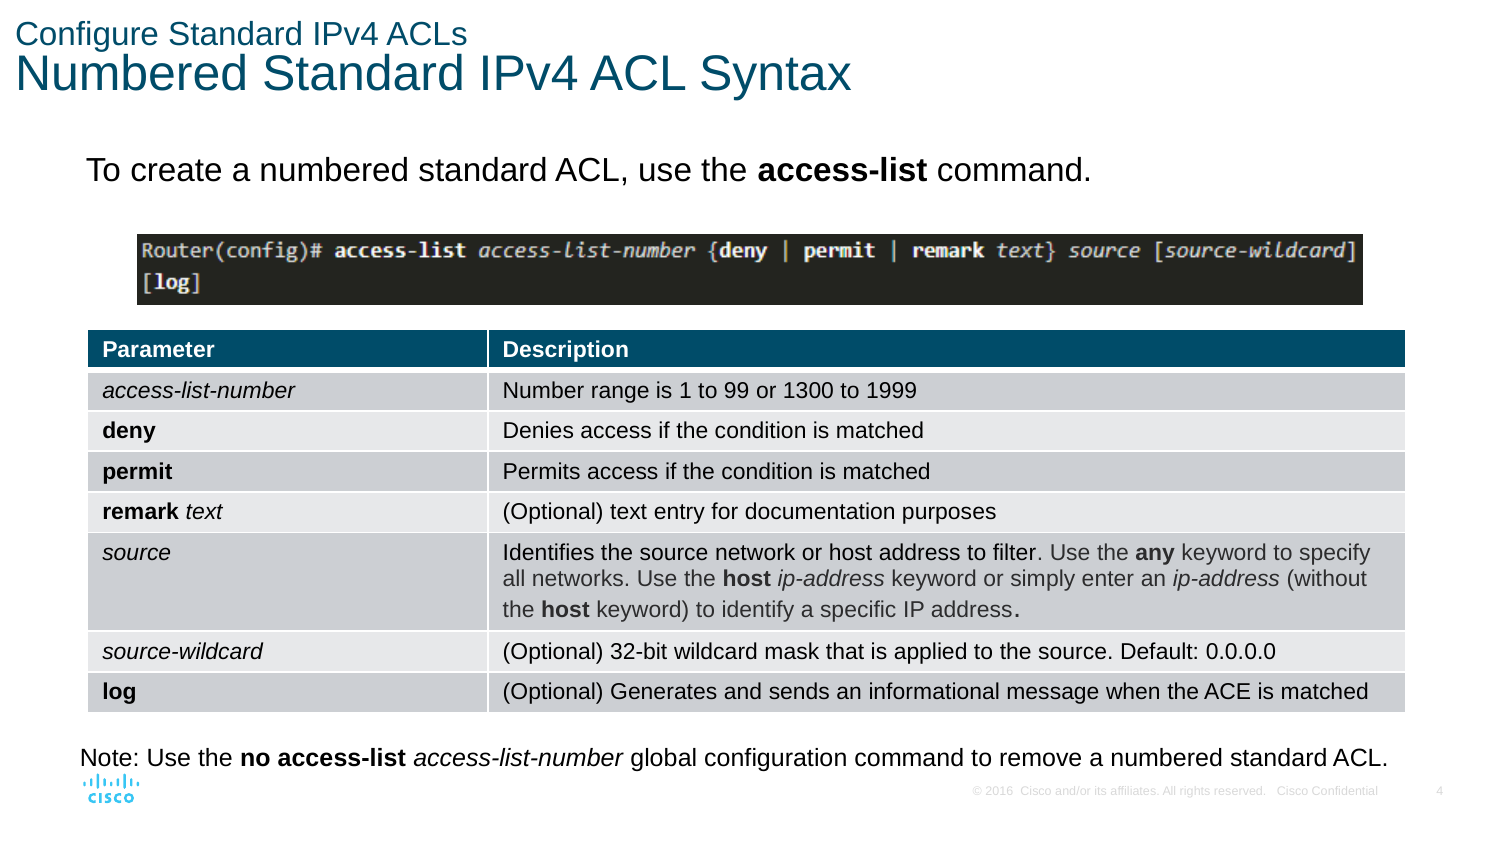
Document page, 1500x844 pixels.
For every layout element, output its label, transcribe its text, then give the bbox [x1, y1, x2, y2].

table_cell Permits access if the condition is matched [489, 452, 1405, 491]
table_cell remark text [88, 493, 487, 532]
table_cell Number range is 1 to 99 or 1300 to 1999 [489, 373, 1405, 410]
table_cell (Optional) text entry for documentation purposes [489, 493, 1405, 532]
table_cell Identifies the source network or host address to filter. Use the any keyword to specify all networks. Use the host ip-address keyword or simply enter an ip-address (without the host keyword) to identify a specific IP address. [489, 533, 1405, 630]
table_cell (Optional) 32-bit wildcard mask that is applied to the source. Default: 0.0.0.0 [489, 632, 1405, 671]
table_cell deny [88, 412, 487, 450]
table_header Description [489, 330, 1405, 367]
picture [137, 234, 1363, 305]
table_header Parameter [88, 330, 487, 367]
table_cell source-wildcard [88, 632, 487, 671]
table_cell permit [88, 452, 487, 491]
table_cell Denies access if the condition is matched [489, 412, 1405, 450]
table_cell source [88, 533, 487, 630]
table_cell log [88, 673, 487, 712]
text_box Note: Use the no access-list access-list-number global configuration command to remove a numbered standard ACL. [64, 734, 1406, 779]
list To create a numbered standard ACL, use the access-list command. [70, 140, 1430, 210]
table_cell access-list-number [88, 373, 487, 410]
title Configure Standard IPv4 ACLs Numbered Standard IPv4 ACL Syntax [0, 0, 1369, 121]
table_cell (Optional) Generates and sends an informational message when the ACE is matched [489, 673, 1405, 712]
